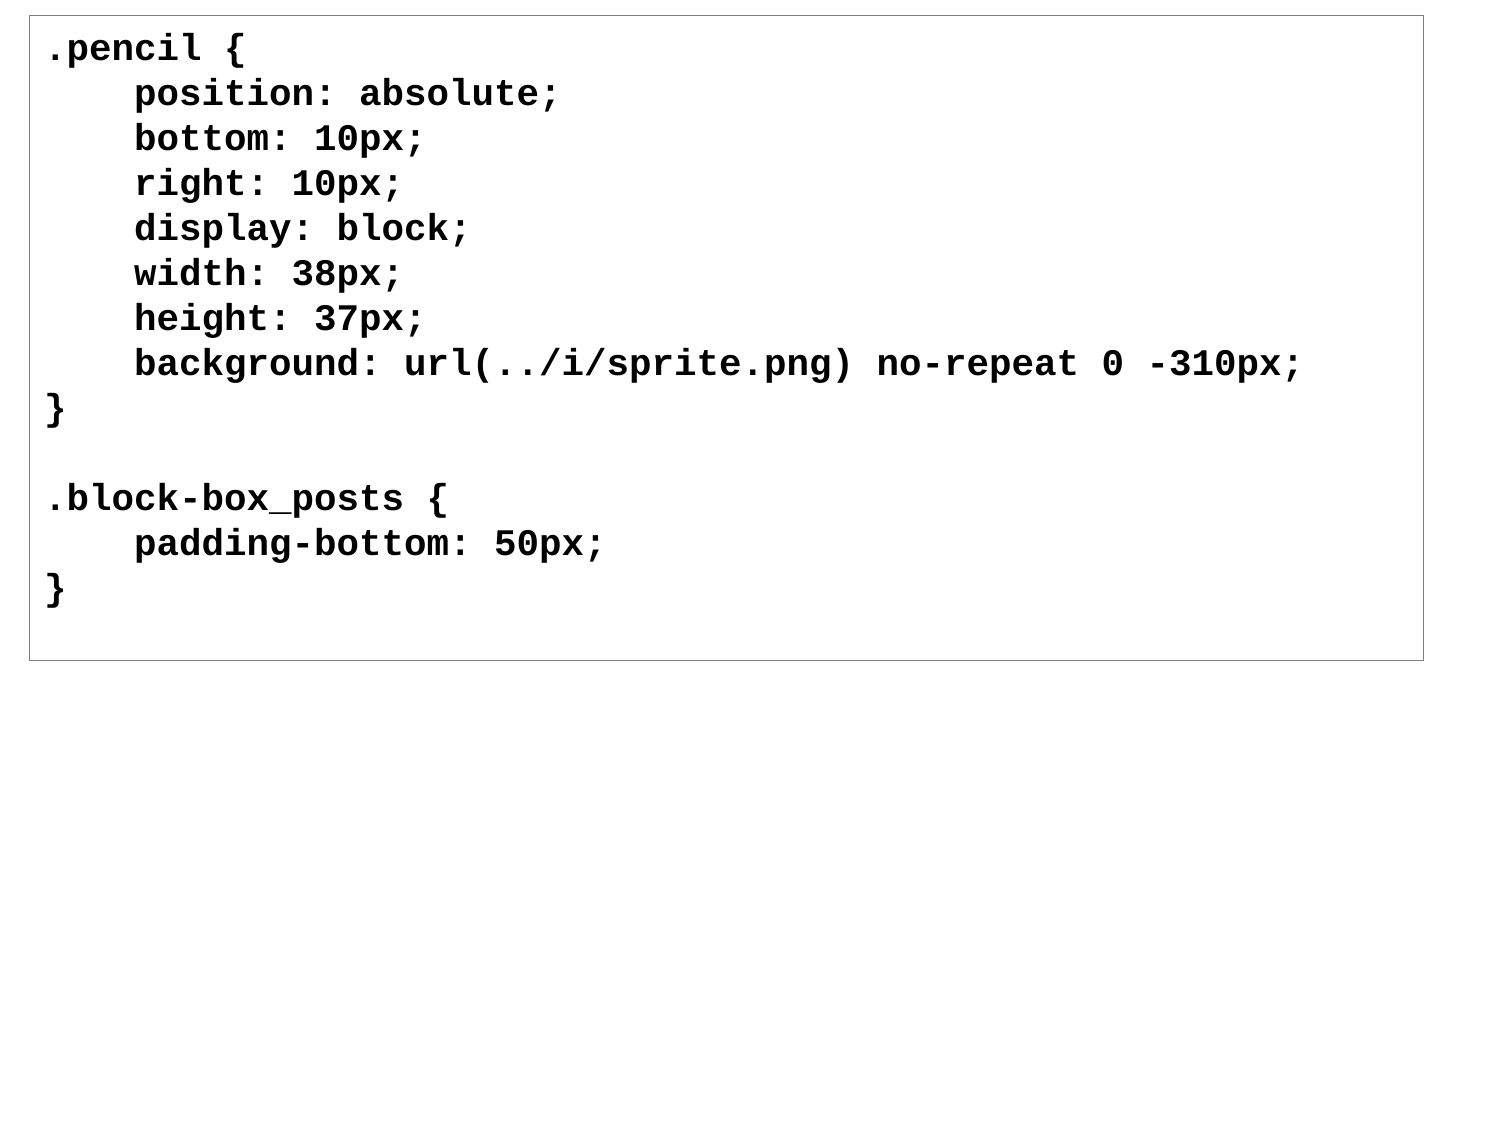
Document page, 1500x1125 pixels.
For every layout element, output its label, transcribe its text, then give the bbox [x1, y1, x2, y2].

text_box .pencil { position: absolute; bottom: 10px; right: 10px; display: block; width: 38px; height: 37px; background: url(../i/sprite.png) no-repeat 0 -310px; } .block-box_posts { padding-bottom: 50px; } [29, 15, 1424, 661]
